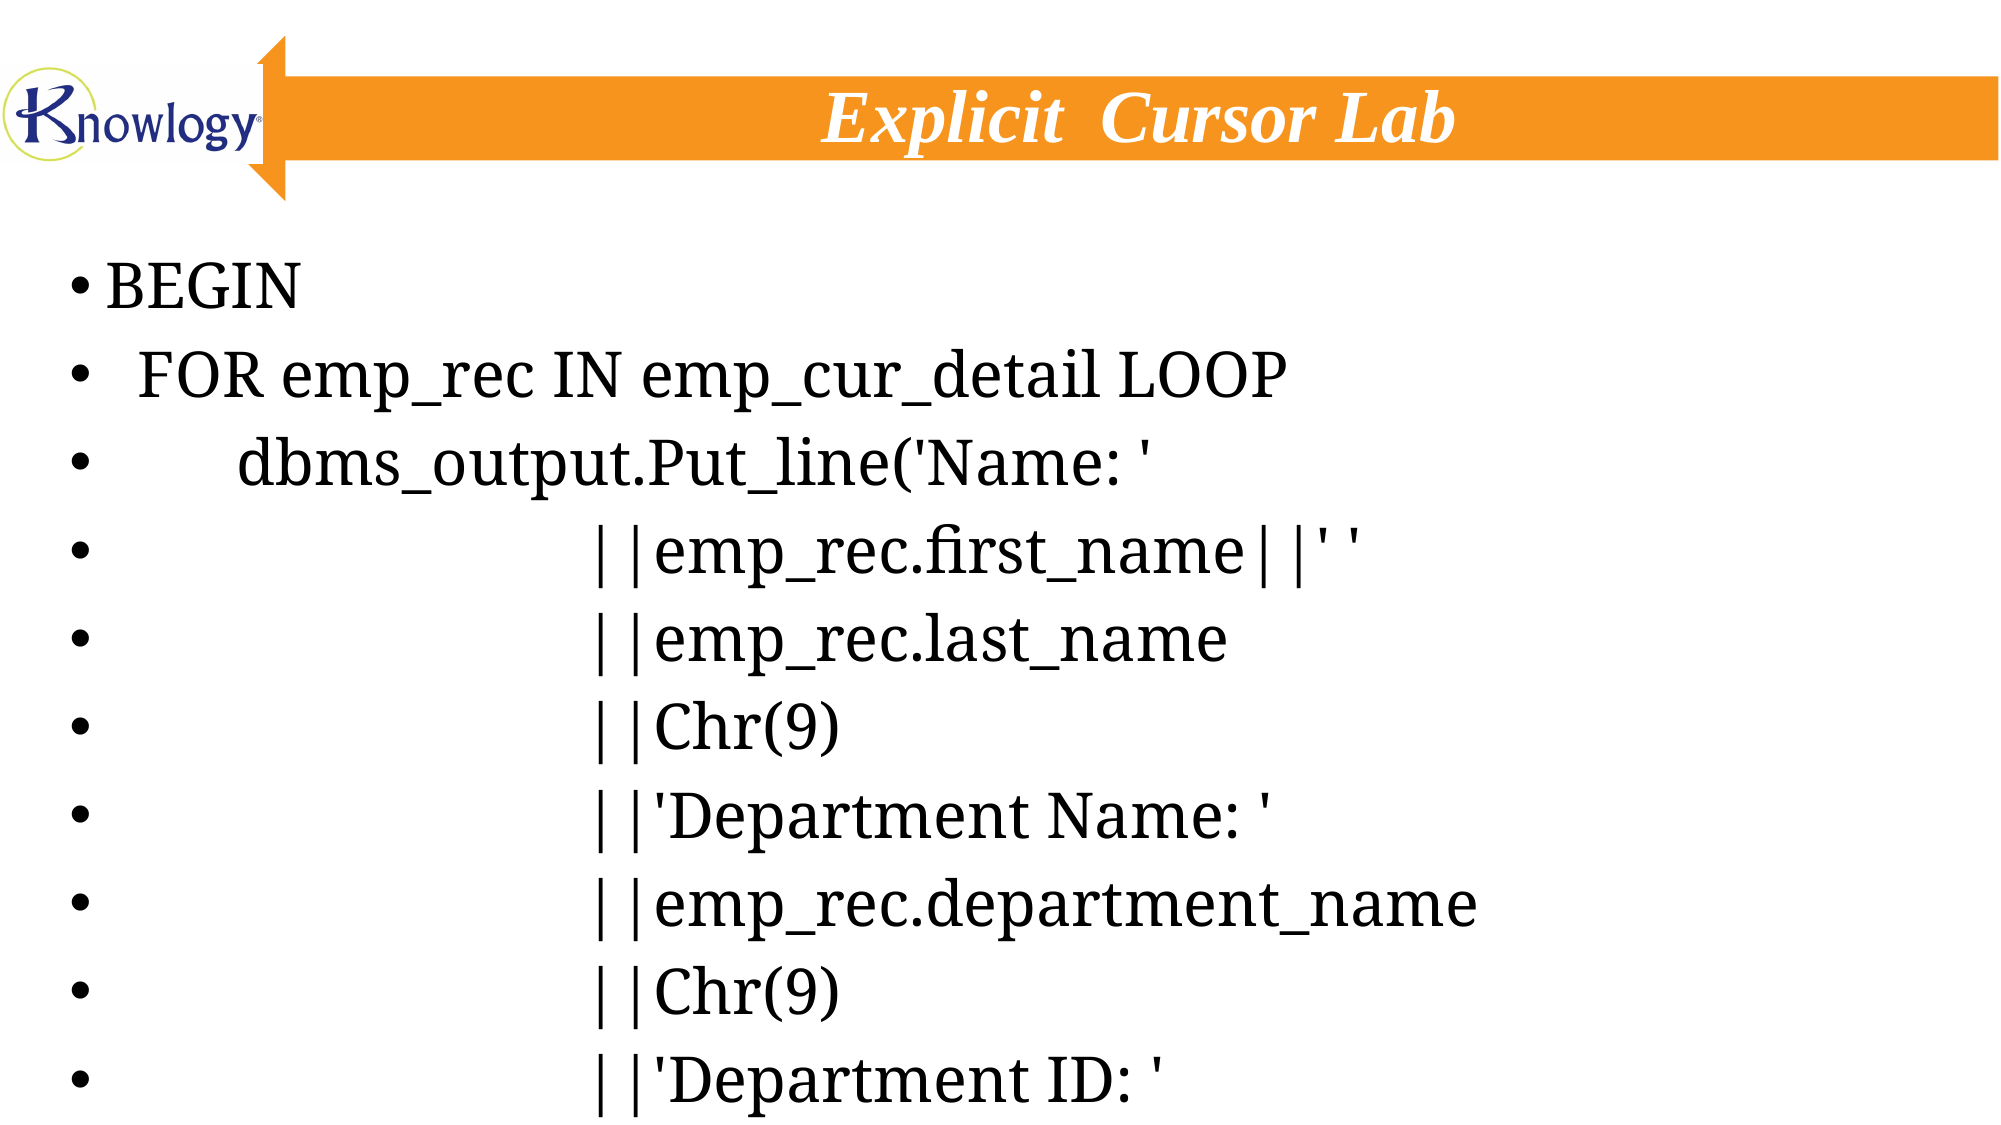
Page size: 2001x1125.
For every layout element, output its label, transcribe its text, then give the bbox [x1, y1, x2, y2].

picture [0, 64, 249, 164]
title Explicit Cursor Lab [249, 64, 2000, 173]
list BEGIN FOR emp_rec IN emp_cur_detail LOOP dbms_output.Put_line('Name: ' ||emp_rec.first_name||' ' ||emp_rec.last_name ||Chr(9) ||'Department Name: ' ||emp_rec.department_name ||Chr(9) ||'Department ID: ' [54, 246, 2000, 1125]
